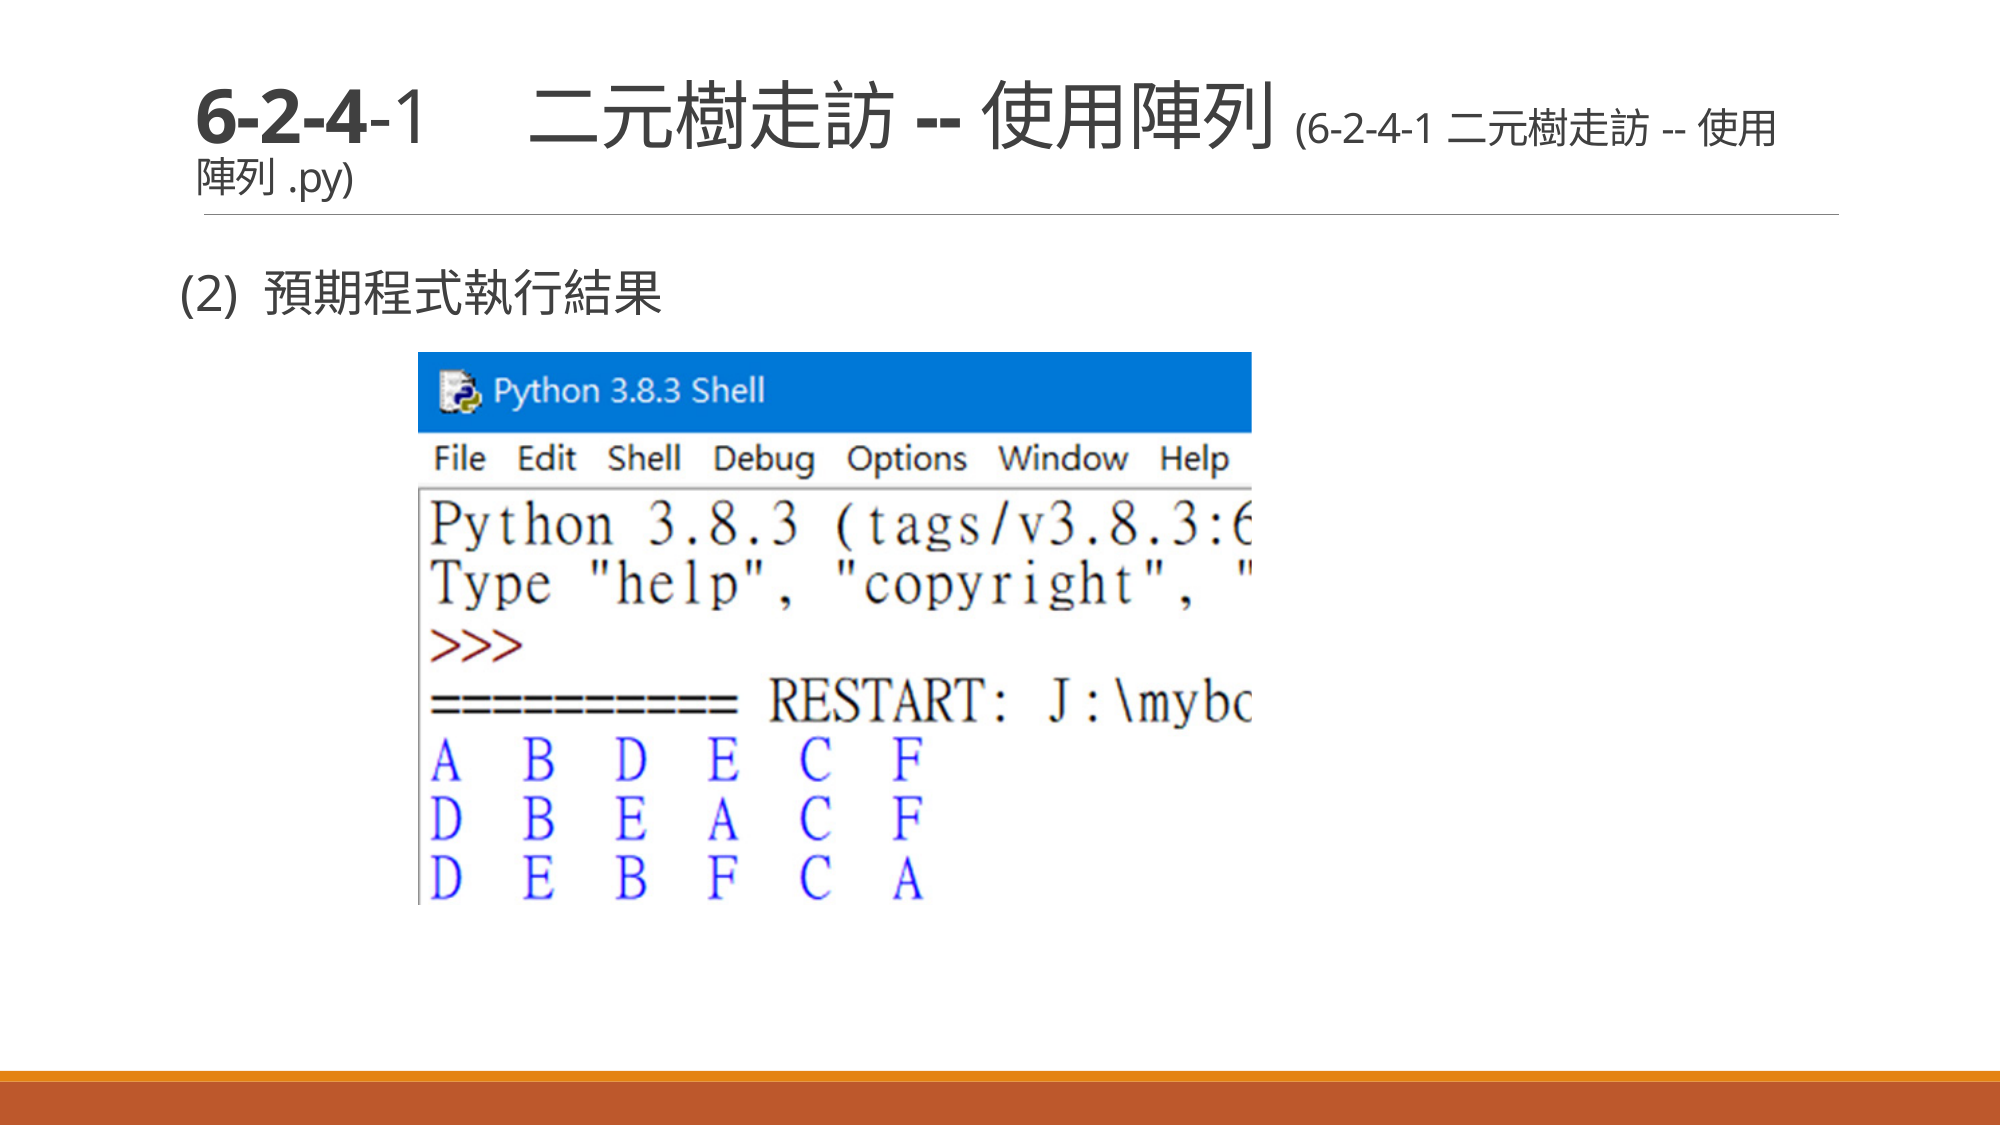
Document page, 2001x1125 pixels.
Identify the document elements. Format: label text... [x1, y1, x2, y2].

title 6-2-4-1 二元樹走訪--使用陣列(6-2-4-1二元樹走訪--使用陣列.py) [180, 47, 1830, 209]
list (2) 預期程式執行結果 [180, 224, 1830, 1033]
picture [417, 351, 1253, 905]
